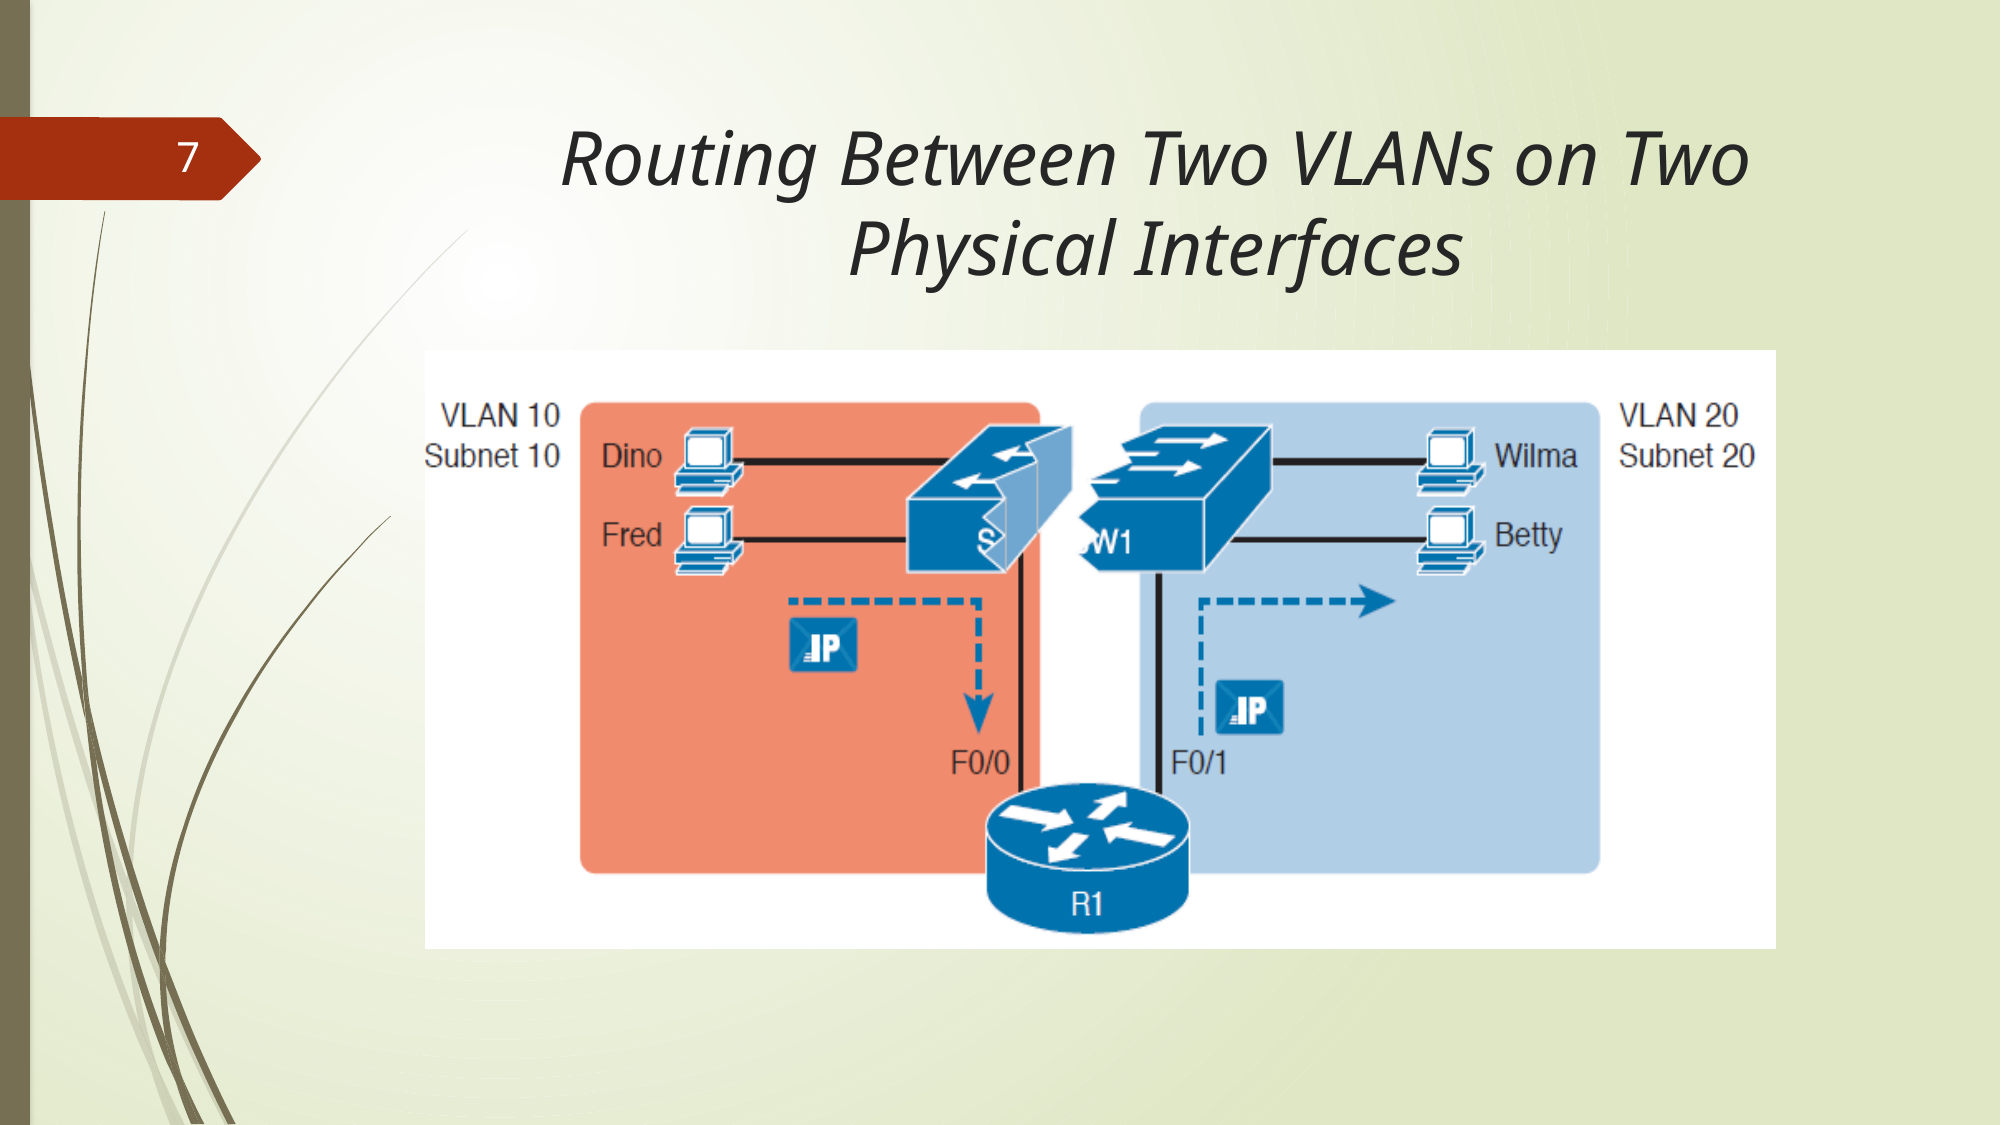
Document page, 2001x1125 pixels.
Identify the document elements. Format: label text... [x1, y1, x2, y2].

slide_number 7 [87, 129, 216, 190]
title Routing Between Two VLANs on Two Physical Interfaces [425, 102, 1888, 313]
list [425, 349, 1777, 949]
